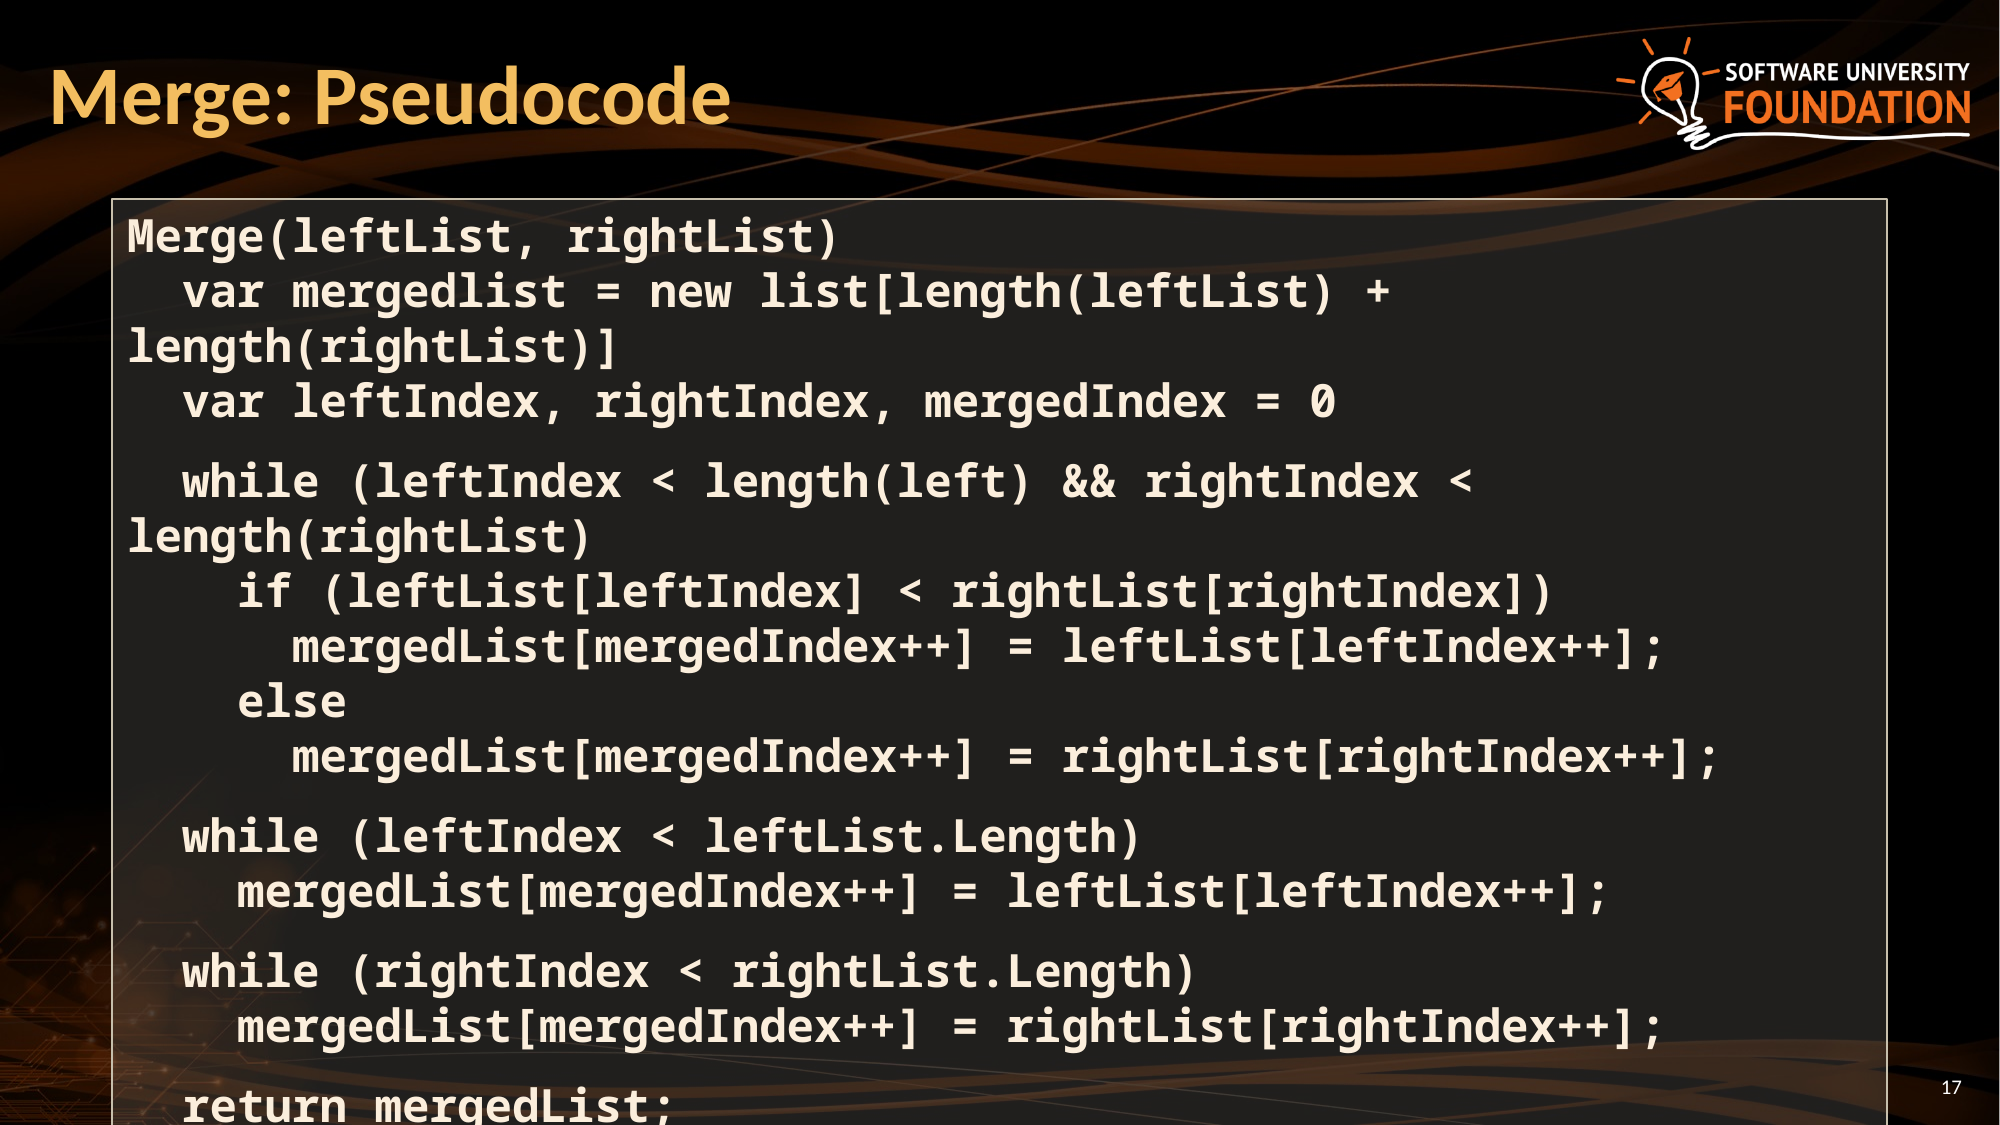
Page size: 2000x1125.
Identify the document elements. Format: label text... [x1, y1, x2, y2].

picture [0, 0, 2000, 1125]
slide_number 17 [1897, 1070, 1968, 1103]
title Merge: Pseudocode [30, 6, 1602, 189]
text_box Merge(leftList, rightList) var mergedlist = new list[length(leftList) + length(rightList)] var leftIndex, rightIndex, mergedIndex = 0 while (leftIndex < length(left) && rightIndex < length(rightList) if (leftList[leftIndex] < rightList[rightIndex]) mergedList[mergedIndex++] = leftList[leftIndex++]; else mergedList[mergedIndex++] = rightList[rightIndex++]; while (leftIndex < leftList.Length) mergedList[mergedIndex++] = leftList[leftIndex++]; while (rightIndex < rightList.Length) mergedList[mergedIndex++] = rightList[rightIndex++]; return mergedList; [112, 199, 1888, 1125]
